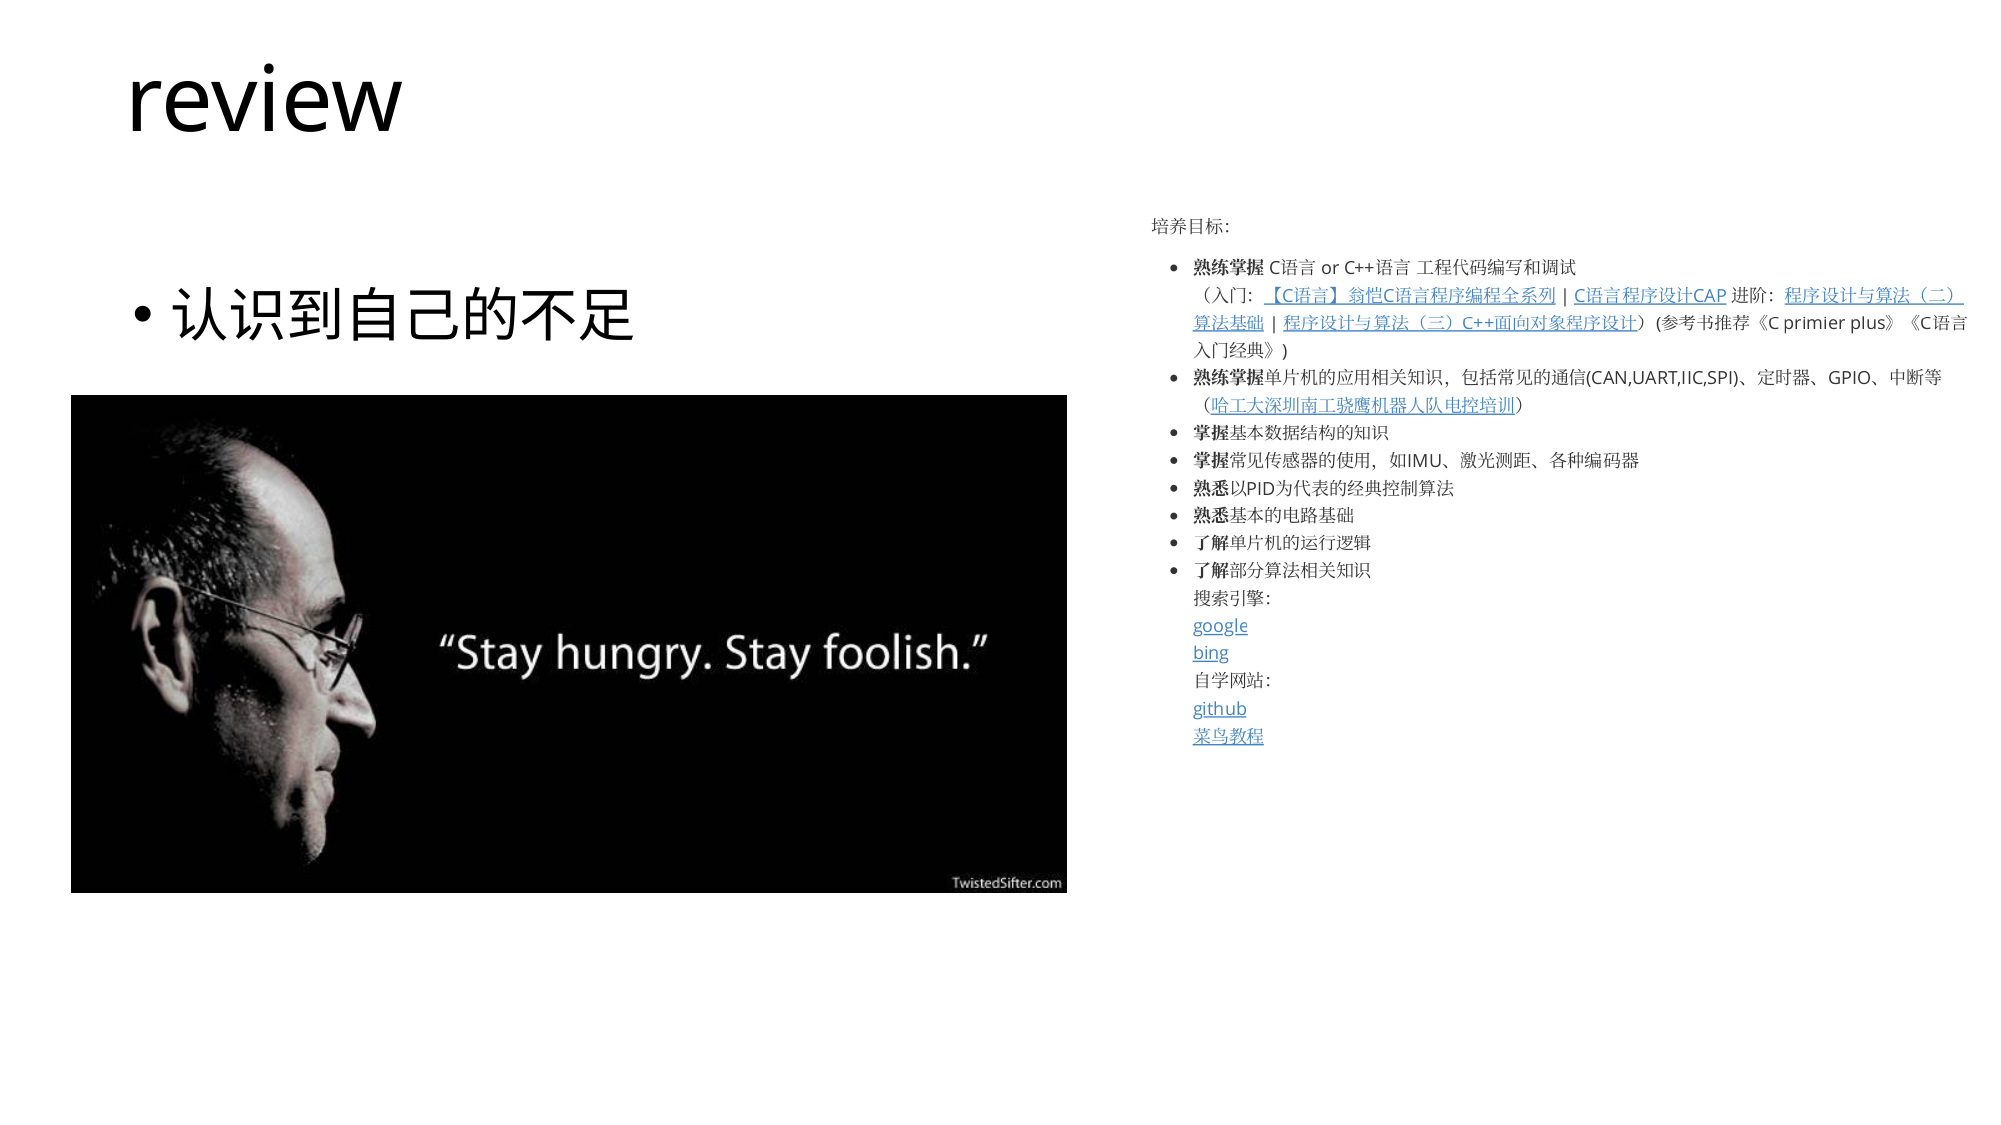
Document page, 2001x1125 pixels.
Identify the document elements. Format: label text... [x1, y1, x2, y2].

title review [110, 0, 1836, 211]
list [1139, 210, 2000, 756]
picture [71, 394, 1067, 893]
text_box 认识到自己的不足 [117, 278, 1883, 1125]
